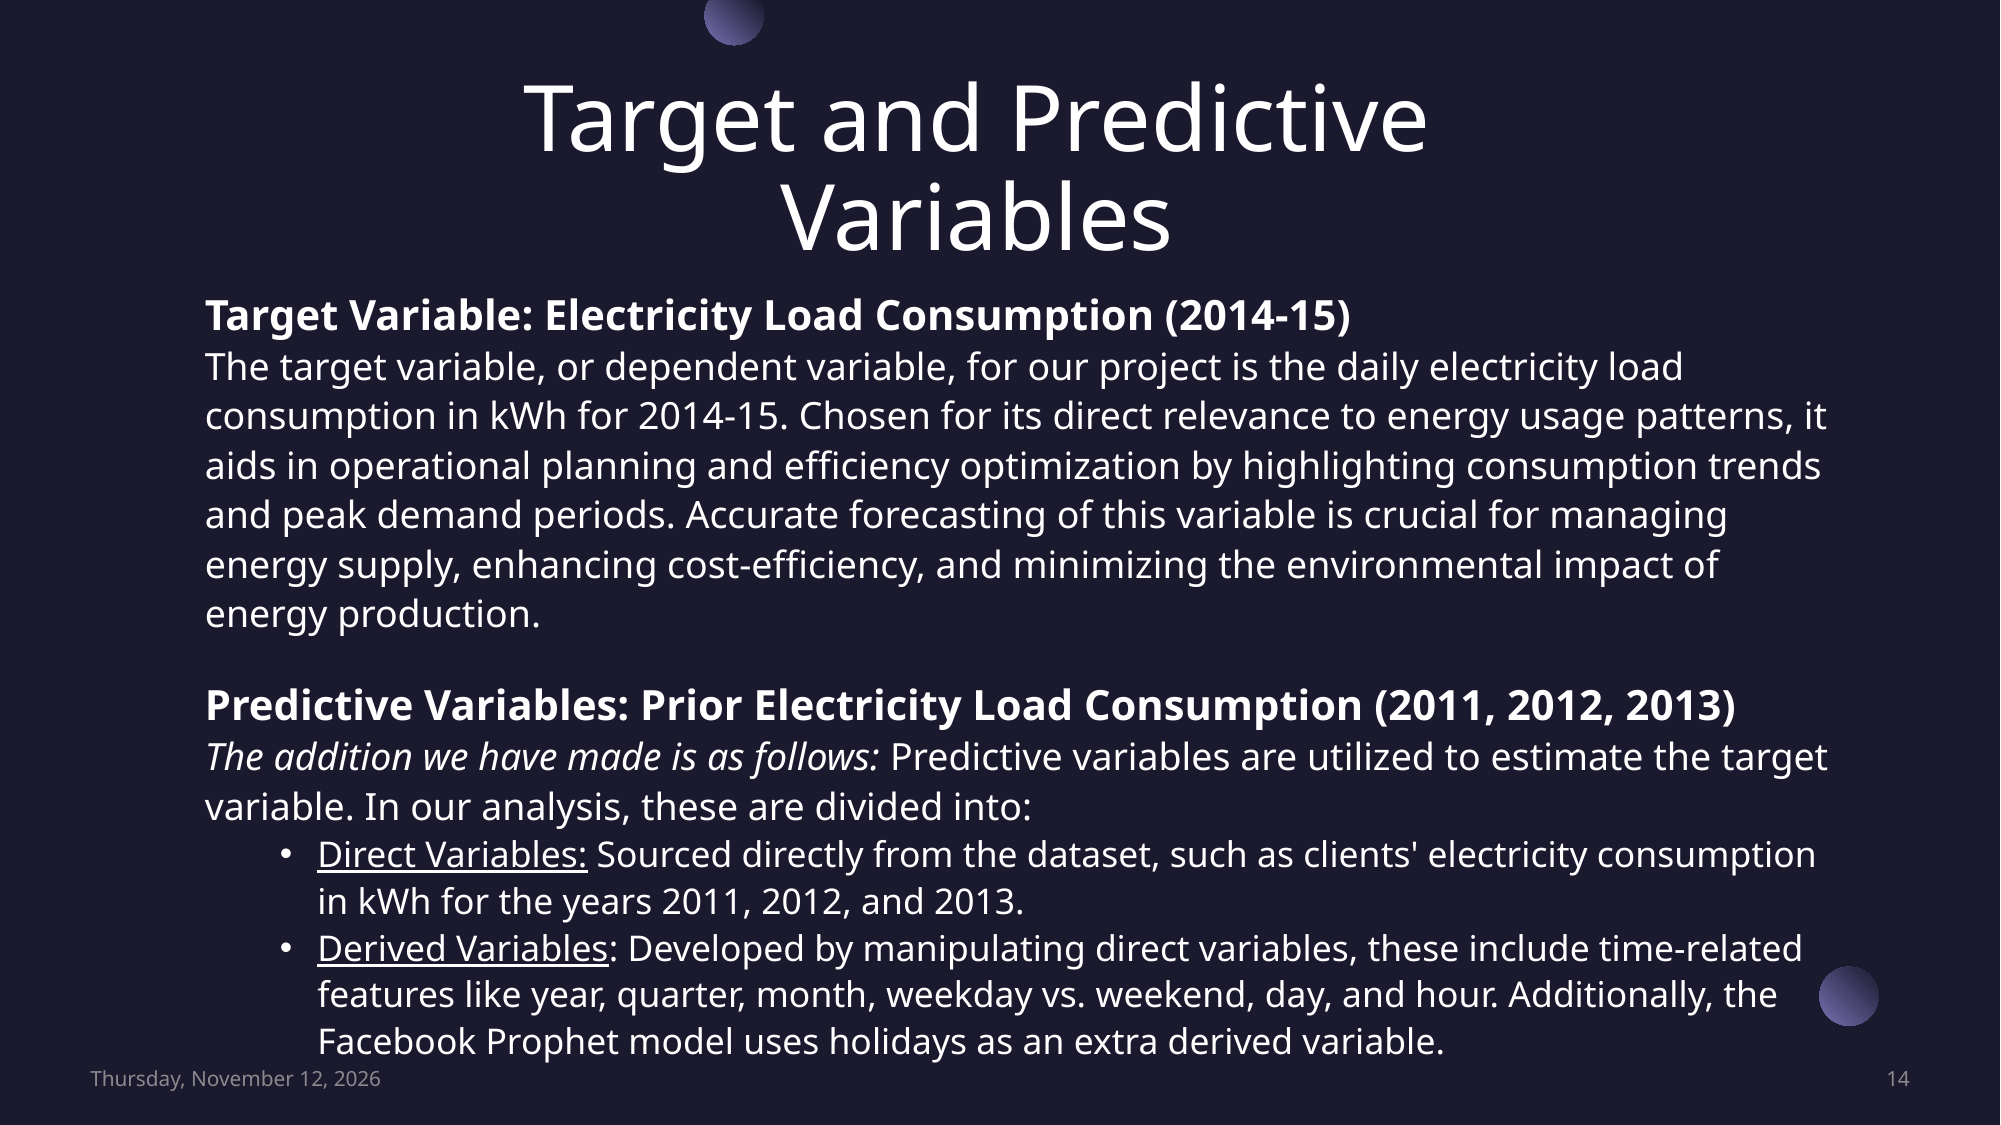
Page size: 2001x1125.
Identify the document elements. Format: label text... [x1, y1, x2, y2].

list Target Variable: Electricity Load Consumption (2014-15) The target variable, or dependent variable, for our project is the daily electricity load consumption in kWh for 2014-15. Chosen for its direct relevance to energy usage patterns, it aids in operational planning and efficiency optimization by highlighting consumption trends and peak demand periods. Accurate forecasting of this variable is crucial for managing energy supply, enhancing cost-efficiency, and minimizing the environmental impact of energy production. Predictive Variables: Prior Electricity Load Consumption (2011, 2012, 2013) The addition we have made is as follows: Predictive variables are utilized to estimate the target variable. In our analysis, these are divided into: Direct Variables: Sourced directly from the dataset, such as clients' electricity consumption in kWh for the years 2011, 2012, and 2013. Derived Variables: Developed by manipulating direct variables, these include time-related features like year, quarter, month, weekday vs. weekend, day, and hour. Additionally, the Facebook Prophet model uses holidays as an extra derived variable. [204, 283, 1841, 861]
title Target and Predictive Variables [450, 72, 1505, 178]
text_box [1010, 284, 1903, 373]
text_box [703, 0, 765, 47]
slide_number 14 [1632, 1067, 1910, 1093]
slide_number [90, 1067, 522, 1093]
